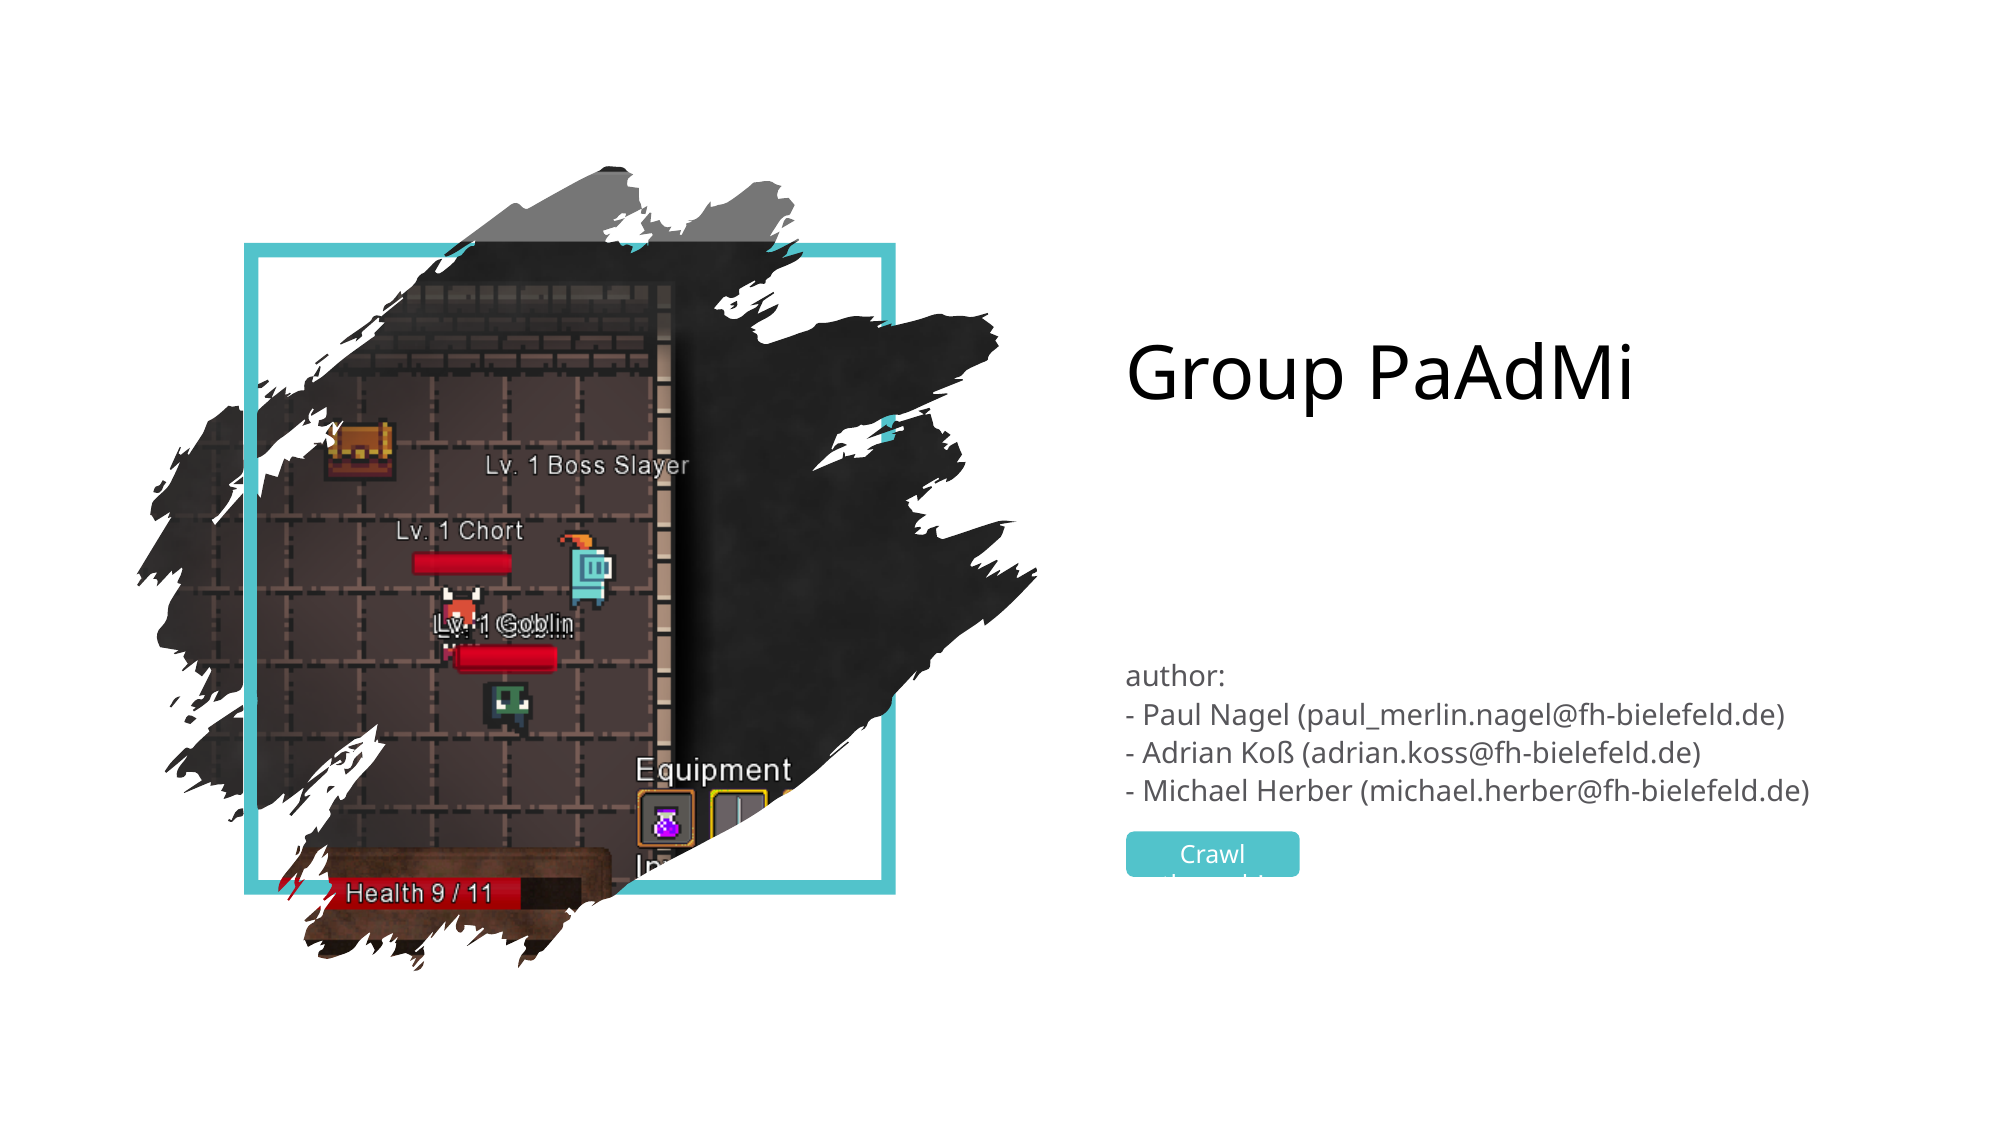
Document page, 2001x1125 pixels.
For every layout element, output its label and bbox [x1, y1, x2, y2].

picture [136, 166, 1038, 972]
text_box [1110, 316, 1850, 877]
